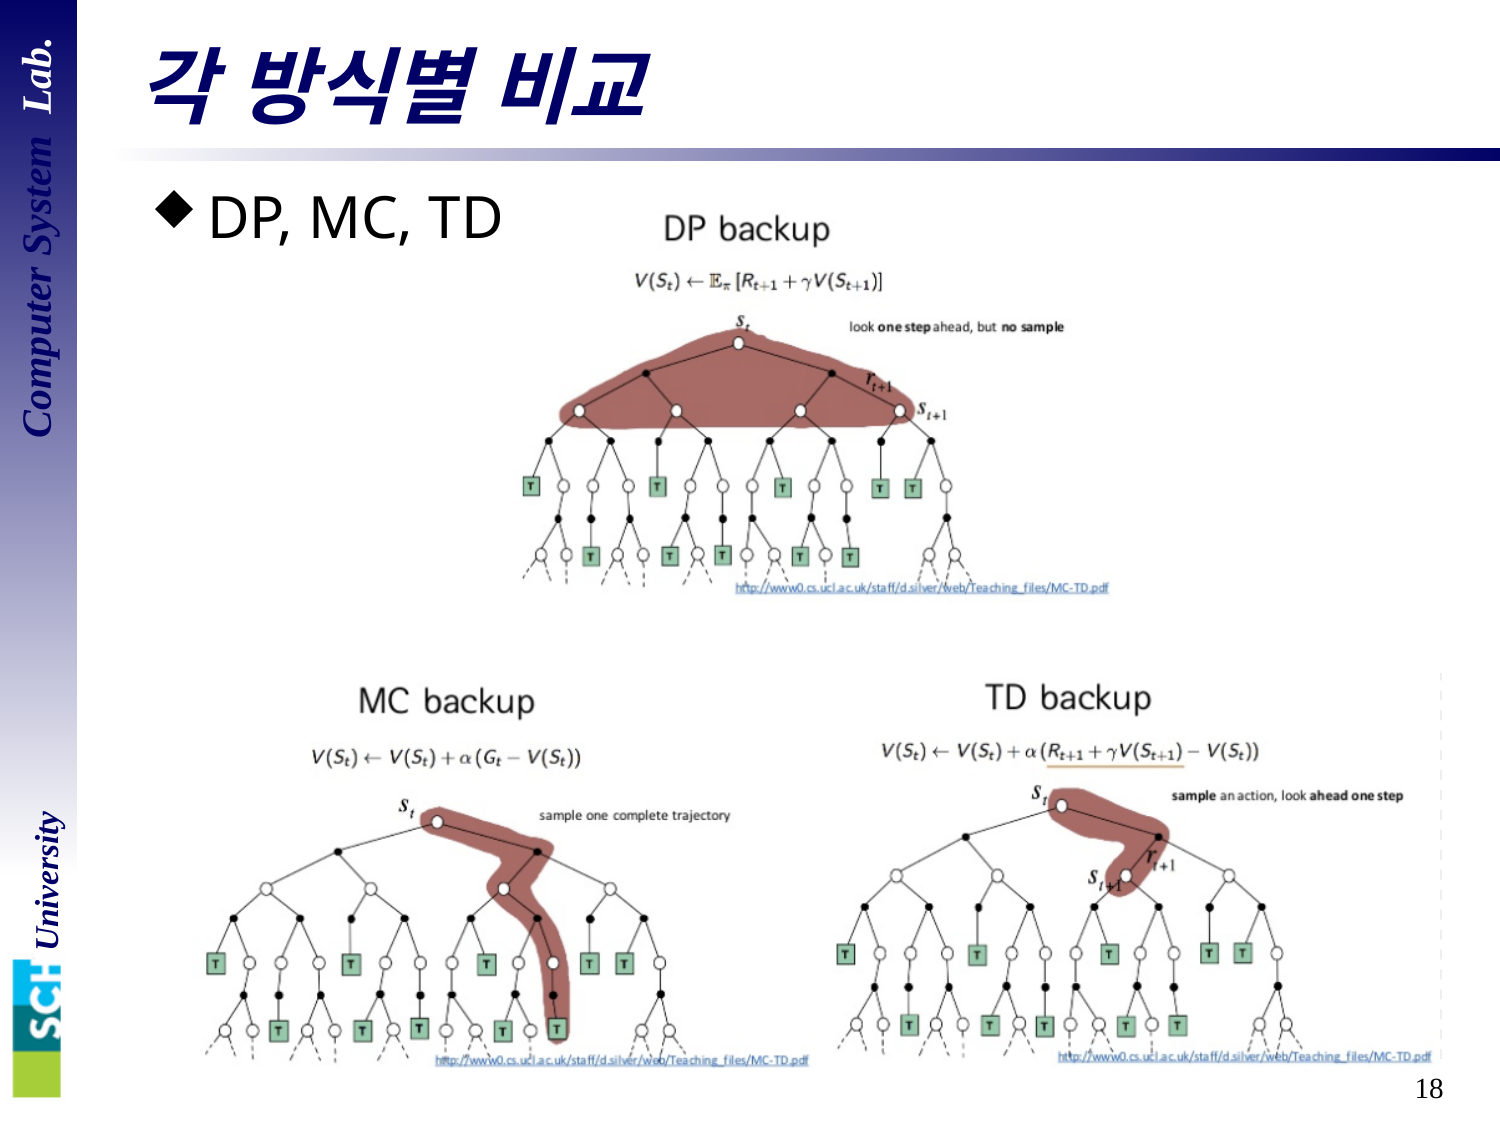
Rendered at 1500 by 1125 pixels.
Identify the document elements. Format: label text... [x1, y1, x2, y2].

picture [513, 207, 1117, 603]
title 각 방식별 비교 [123, 25, 1460, 143]
list DP, MC, TD [135, 172, 1448, 1100]
picture [5, 952, 69, 1104]
picture [192, 672, 1442, 1068]
